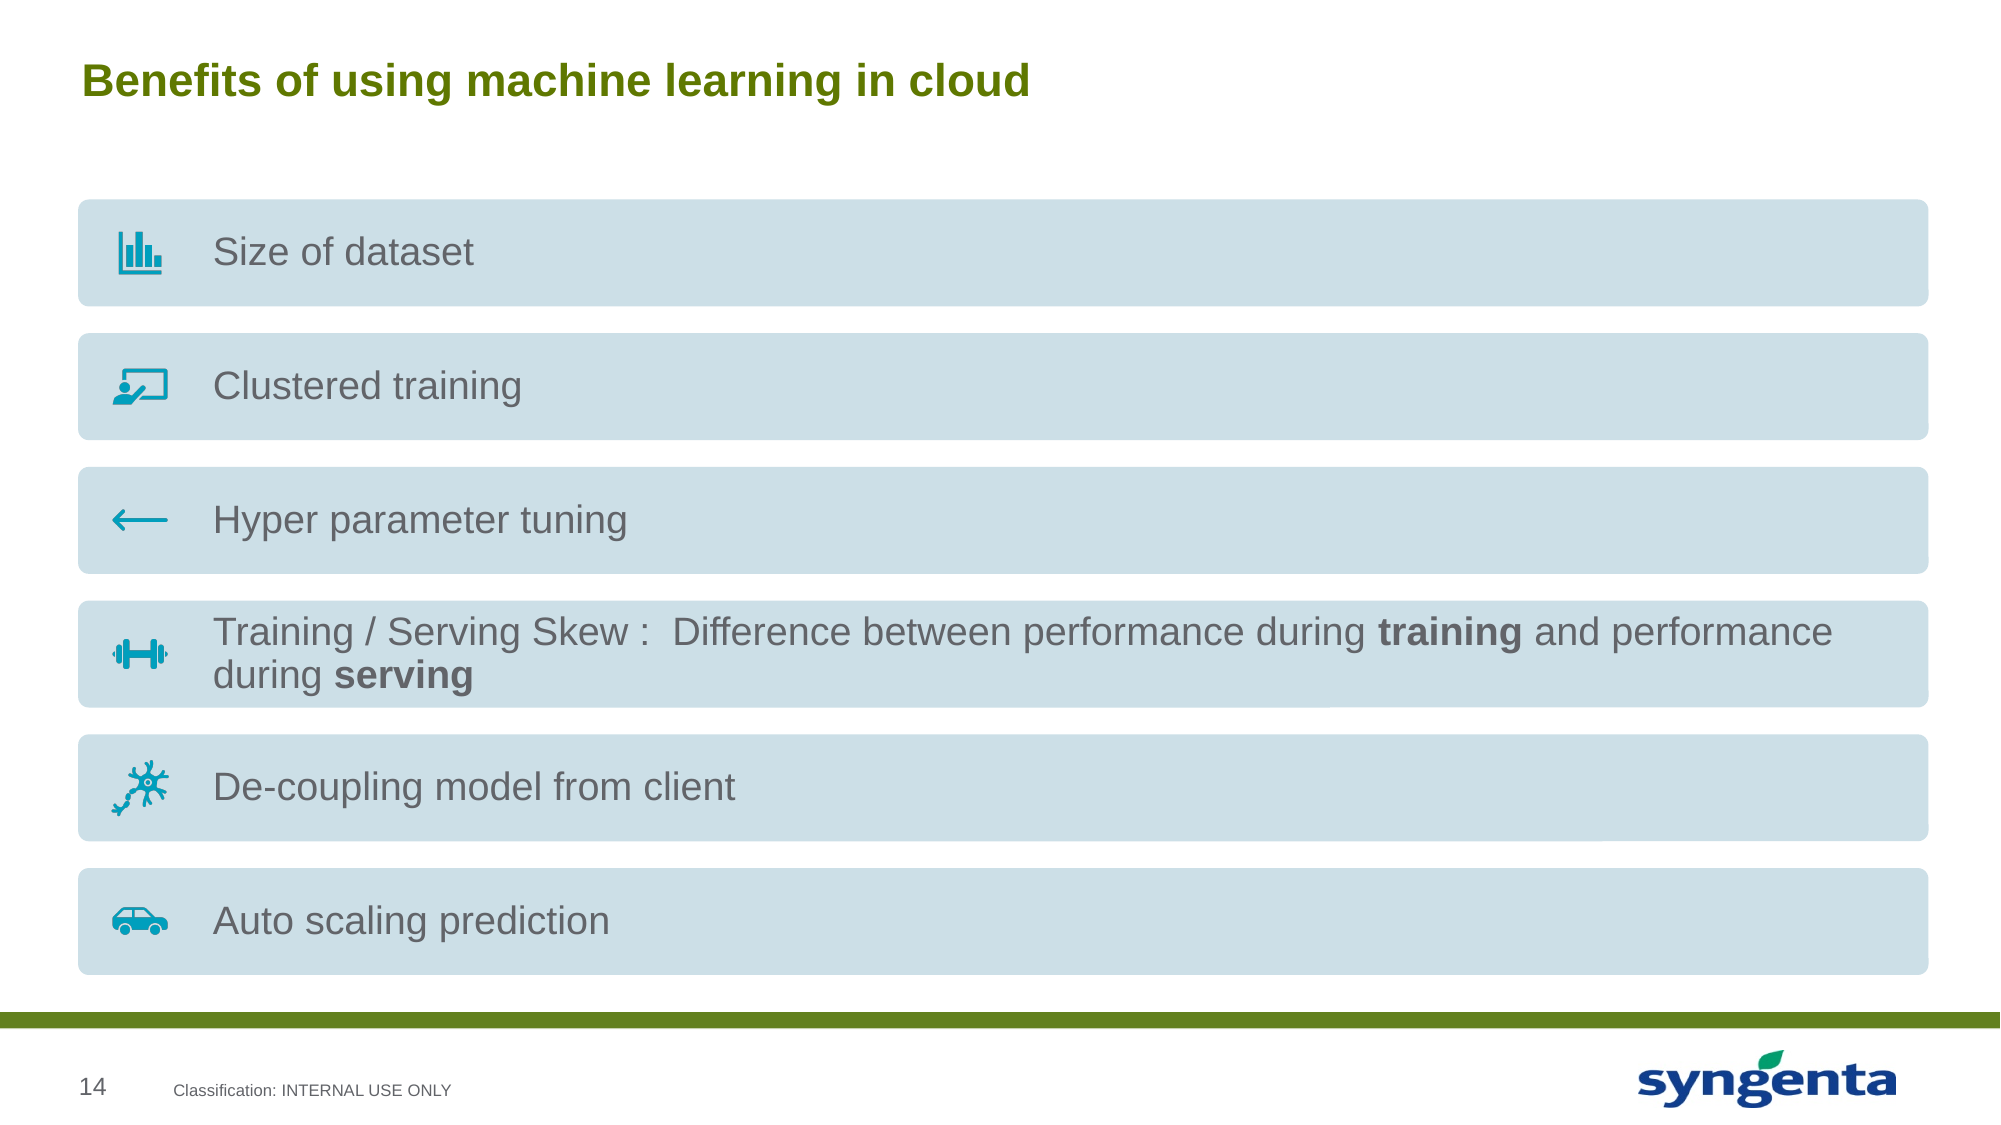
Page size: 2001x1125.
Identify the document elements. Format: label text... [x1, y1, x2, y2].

title Benefits of using machine learning in cloud [81, 14, 1931, 149]
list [77, 198, 1929, 976]
footer Classification: INTERNAL USE ONLY [173, 1059, 1432, 1122]
picture [0, 1012, 2000, 1125]
